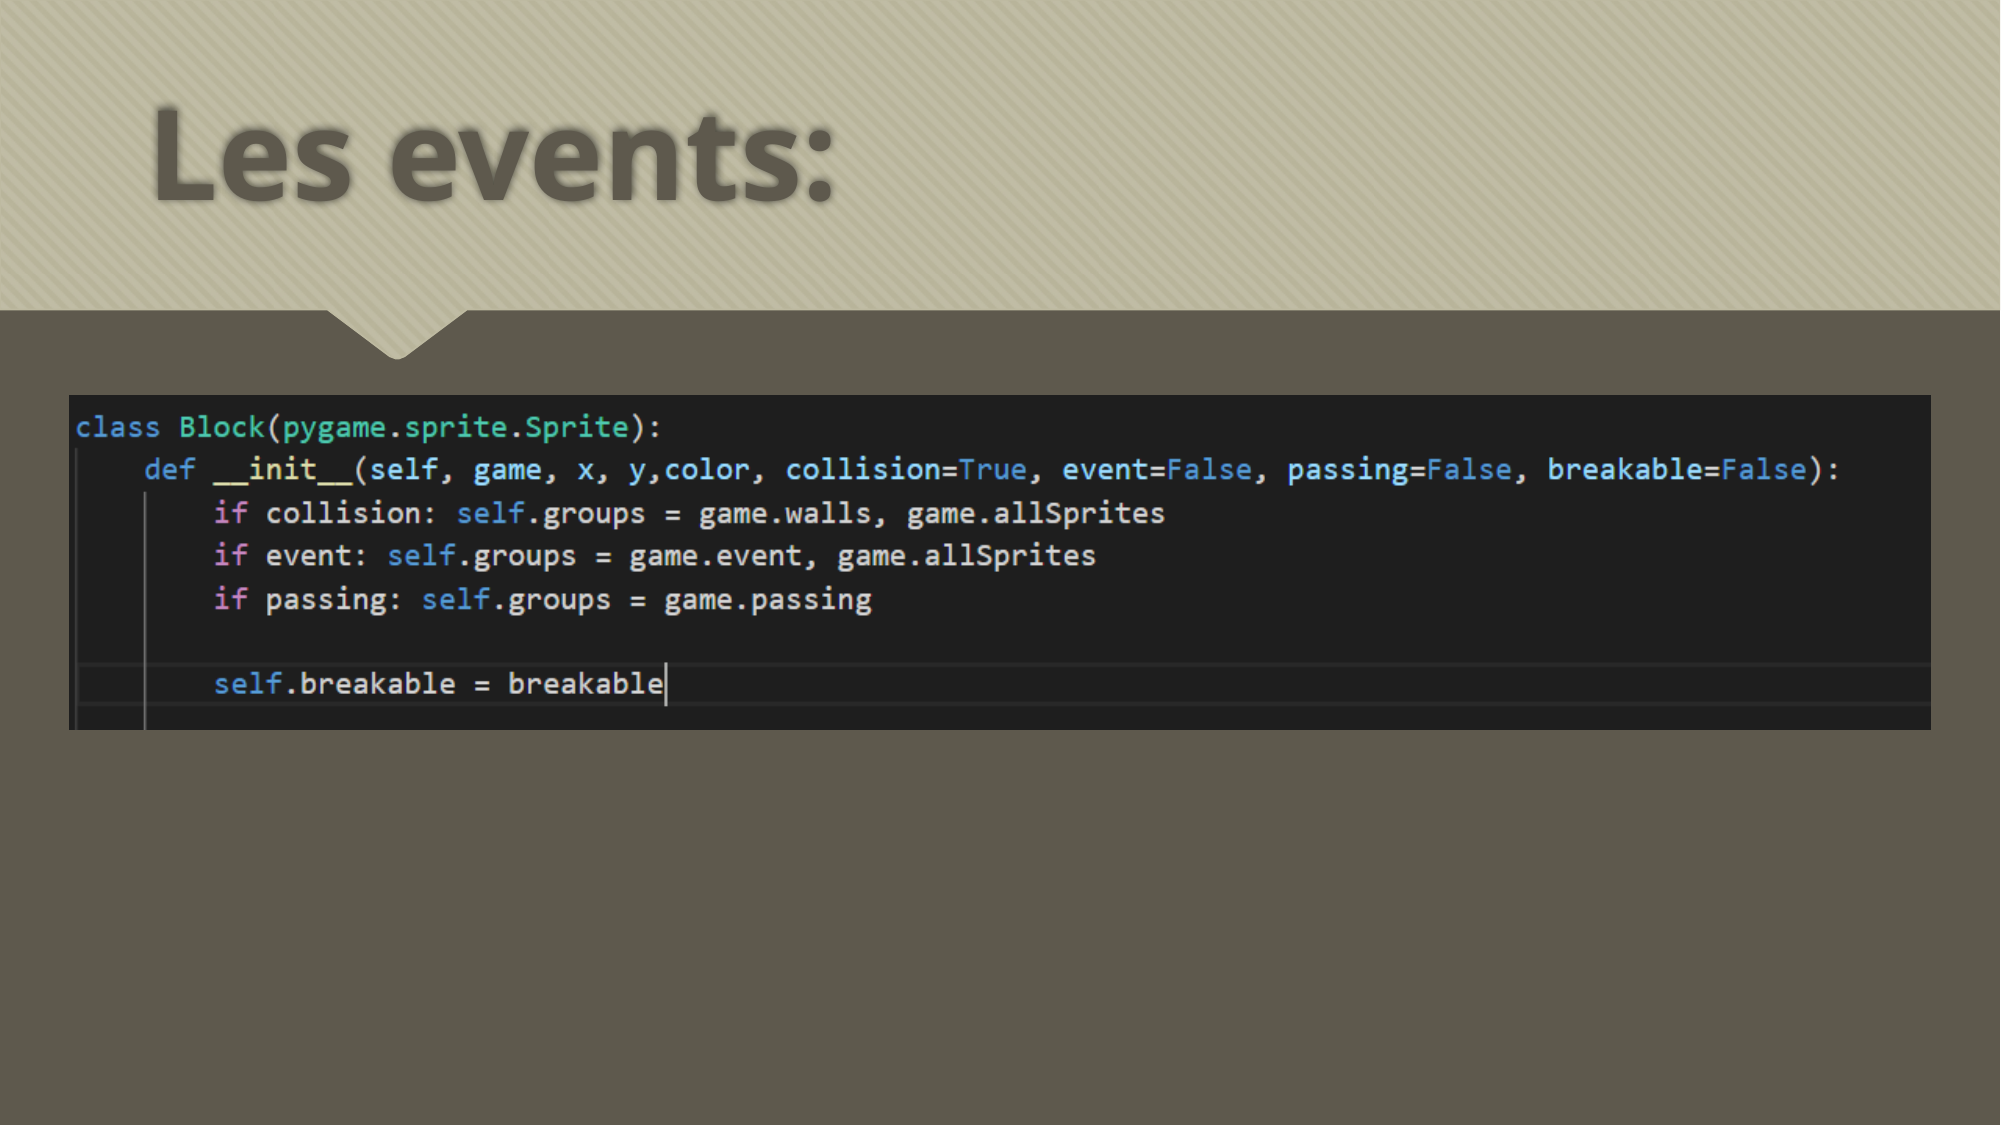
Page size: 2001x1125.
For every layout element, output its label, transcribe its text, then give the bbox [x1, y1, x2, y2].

picture [69, 395, 1931, 730]
title Les events: [132, 73, 1868, 233]
